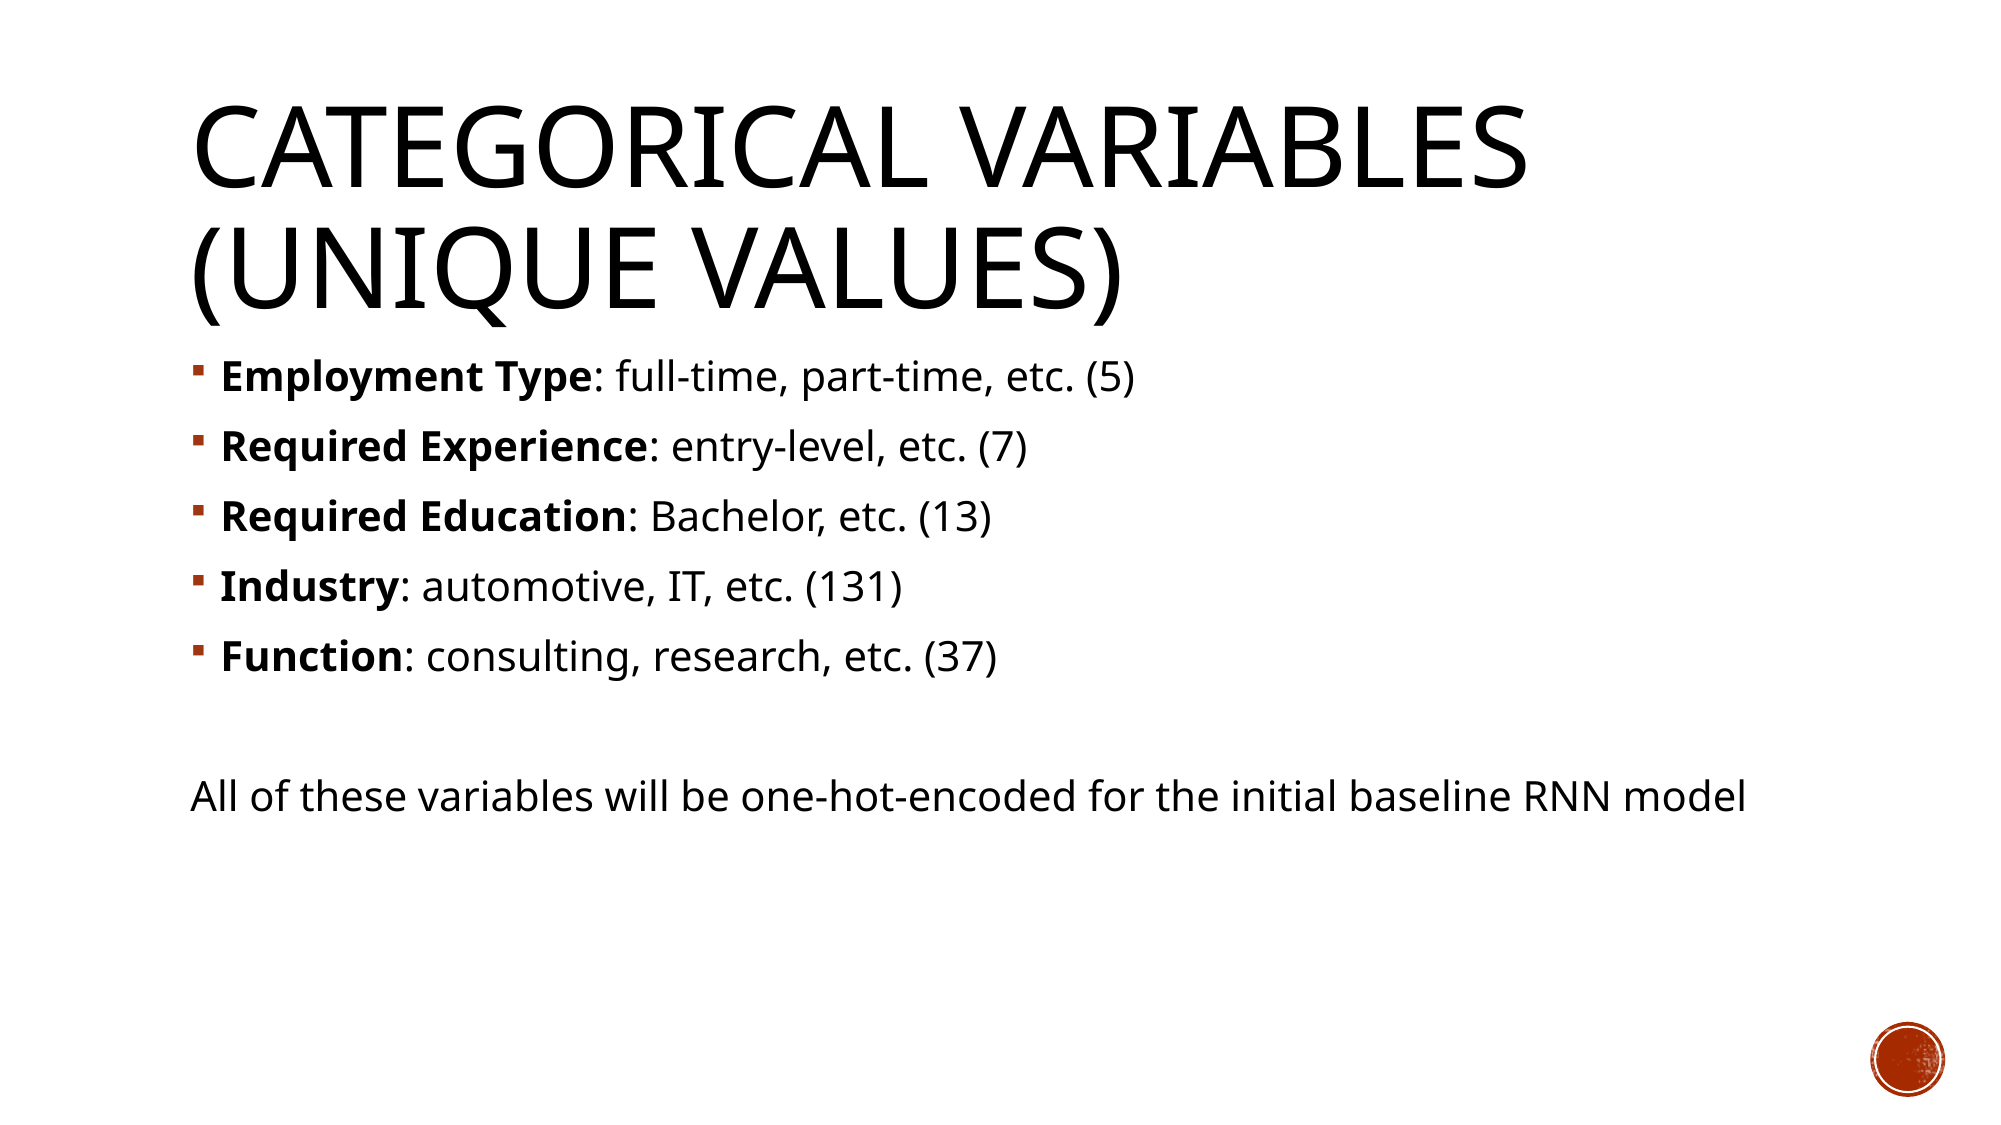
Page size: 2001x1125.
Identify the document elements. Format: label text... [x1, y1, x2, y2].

title Categorical variables (Unique values) [175, 79, 1826, 344]
list Employment Type: full-time, part-time, etc. (5) Required Experience: entry-level, etc. (7) Required Education: Bachelor, etc. (13) Industry: automotive, IT, etc. (131) Function: consulting, research, etc. (37) All of these variables will be one-hot-encoded for the initial baseline RNN model [175, 348, 1826, 1013]
